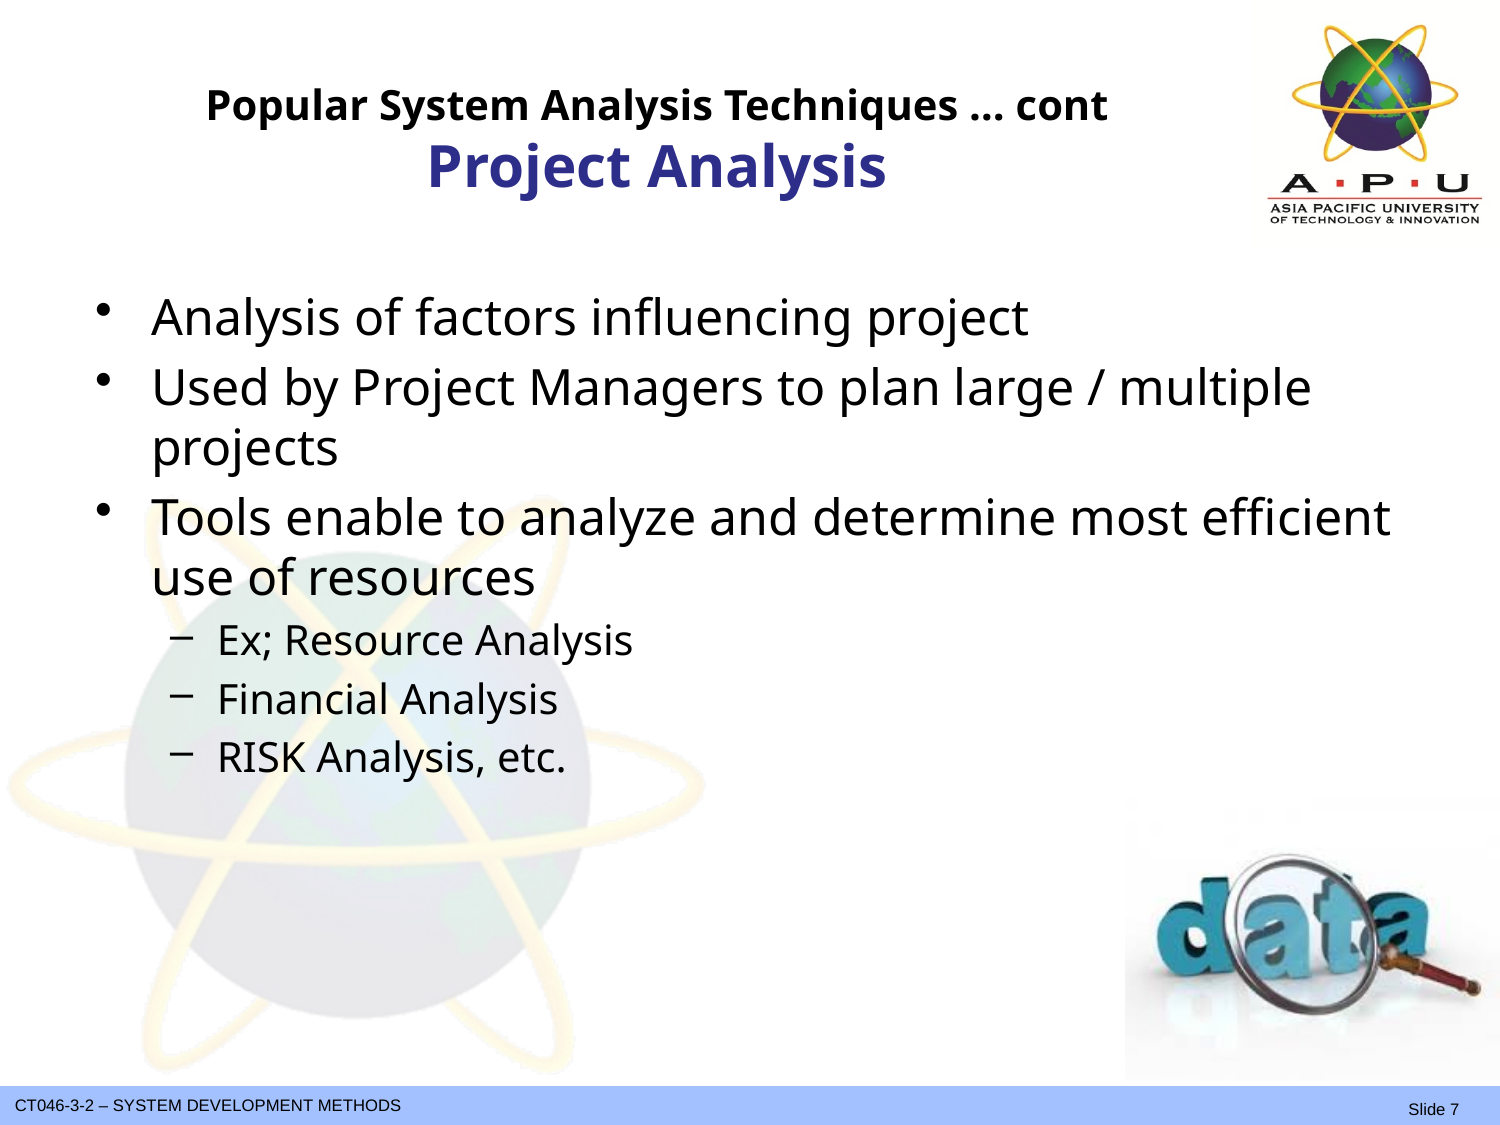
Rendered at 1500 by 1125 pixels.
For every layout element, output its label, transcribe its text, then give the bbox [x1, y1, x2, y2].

title Popular System Analysis Techniques … cont Project Analysis [79, 44, 1236, 233]
list Analysis of factors influencing project Used by Project Managers to plan large / multiple projects Tools enable to analyze and determine most efficient use of resources Ex; Resource Analysis Financial Analysis RISK Analysis, etc. [79, 278, 1431, 1022]
picture [1124, 797, 1500, 1082]
picture [1251, 0, 1500, 249]
